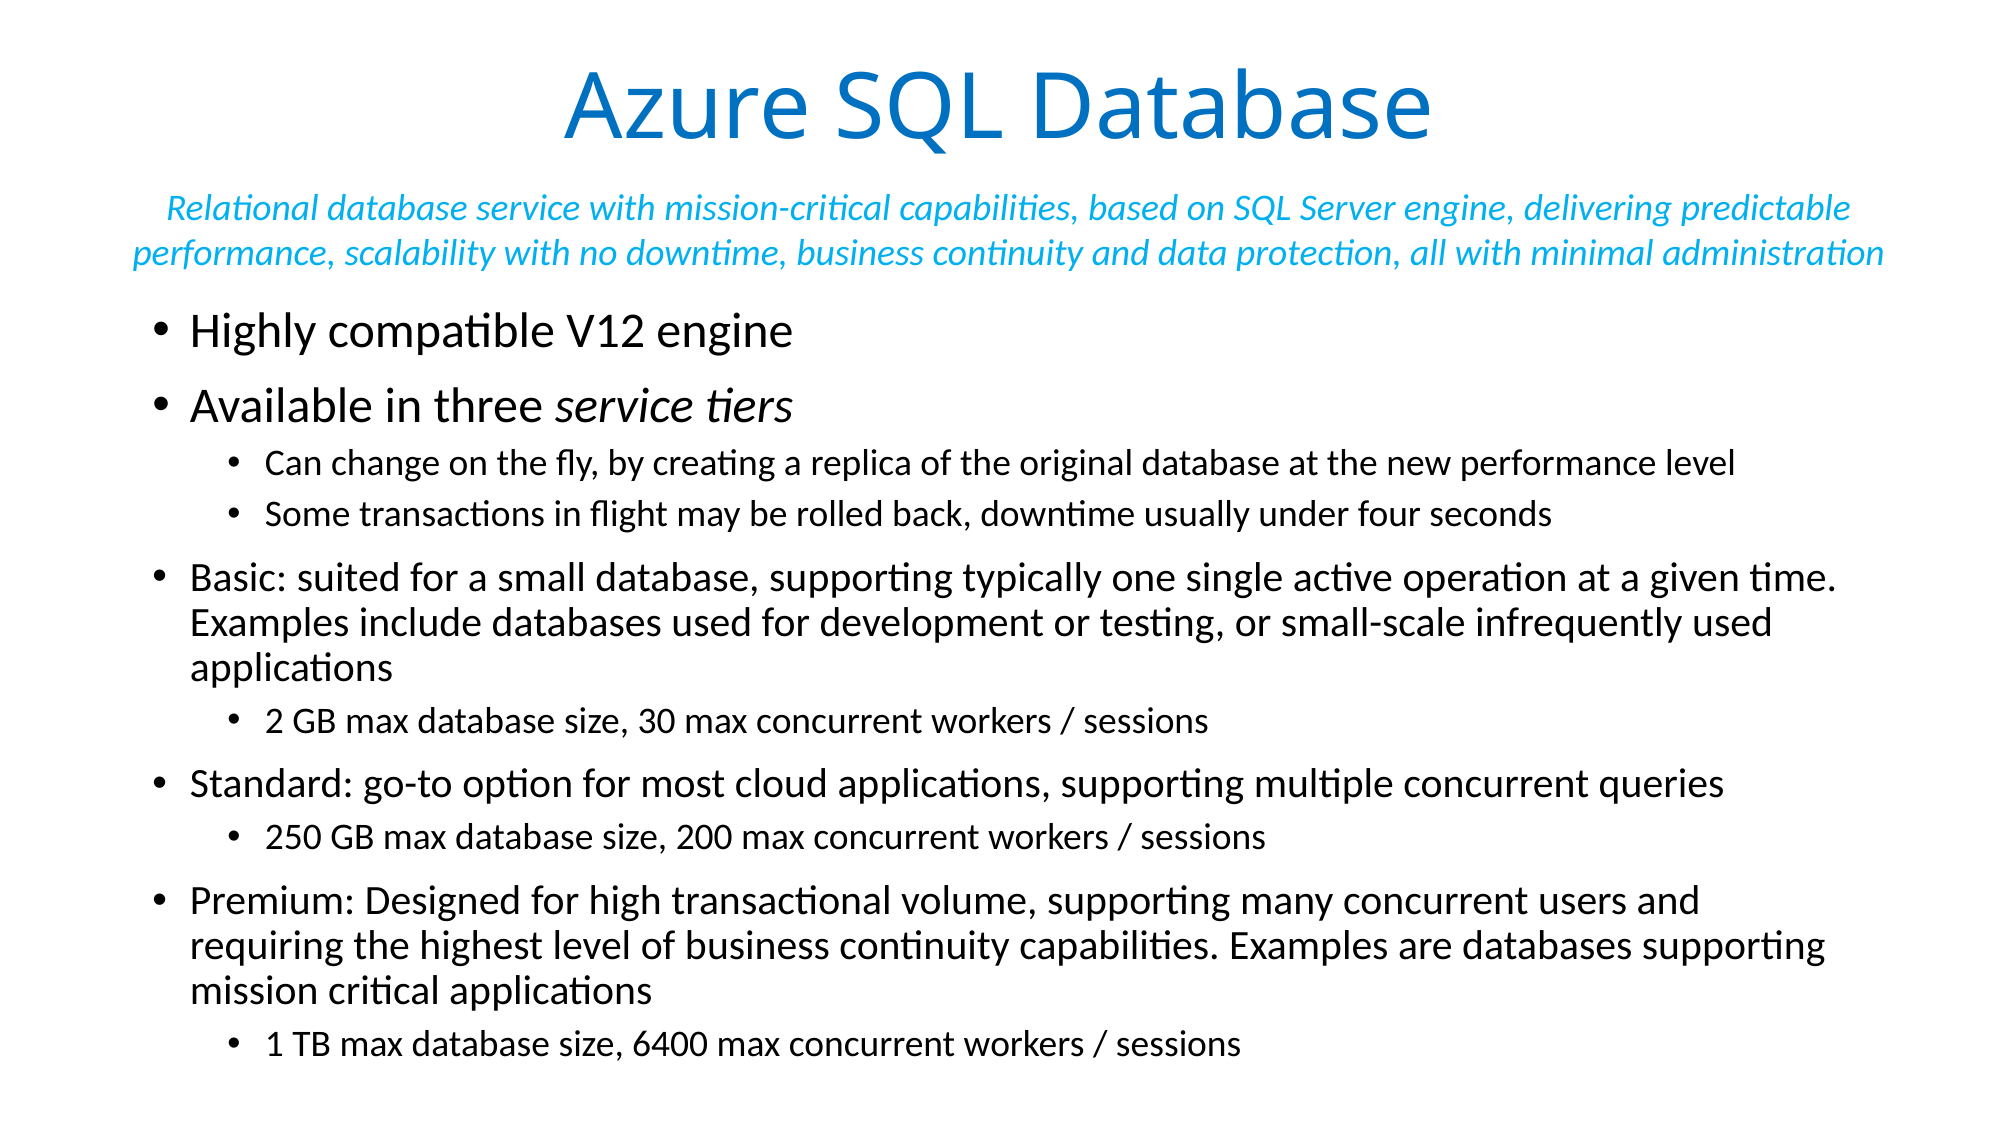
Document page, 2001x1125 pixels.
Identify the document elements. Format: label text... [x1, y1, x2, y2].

text_box Relational database service with mission-critical capabilities, based on SQL Server engine, delivering predictable performance, scalability with no downtime, business continuity and data protection, all with minimal administration [68, 175, 1950, 281]
title Azure SQL Database [137, 0, 1863, 175]
list Highly compatible V12 engine Available in three service tiers Can change on the fly, by creating a replica of the original database at the new performance level Some transactions in flight may be rolled back, downtime usually under four seconds Basic: suited for a small database, supporting typically one single active operation at a given time. Examples include databases used for development or testing, or small-scale infrequently used applications 2 GB max database size, 30 max concurrent workers / sessions Standard: go-to option for most cloud applications, supporting multiple concurrent queries 250 GB max database size, 200 max concurrent workers / sessions Premium: Designed for high transactional volume, supporting many concurrent users and requiring the highest level of business continuity capabilities. Examples are databases supporting mission critical applications 1 TB max database size, 6400 max concurrent workers / sessions [137, 296, 1863, 952]
